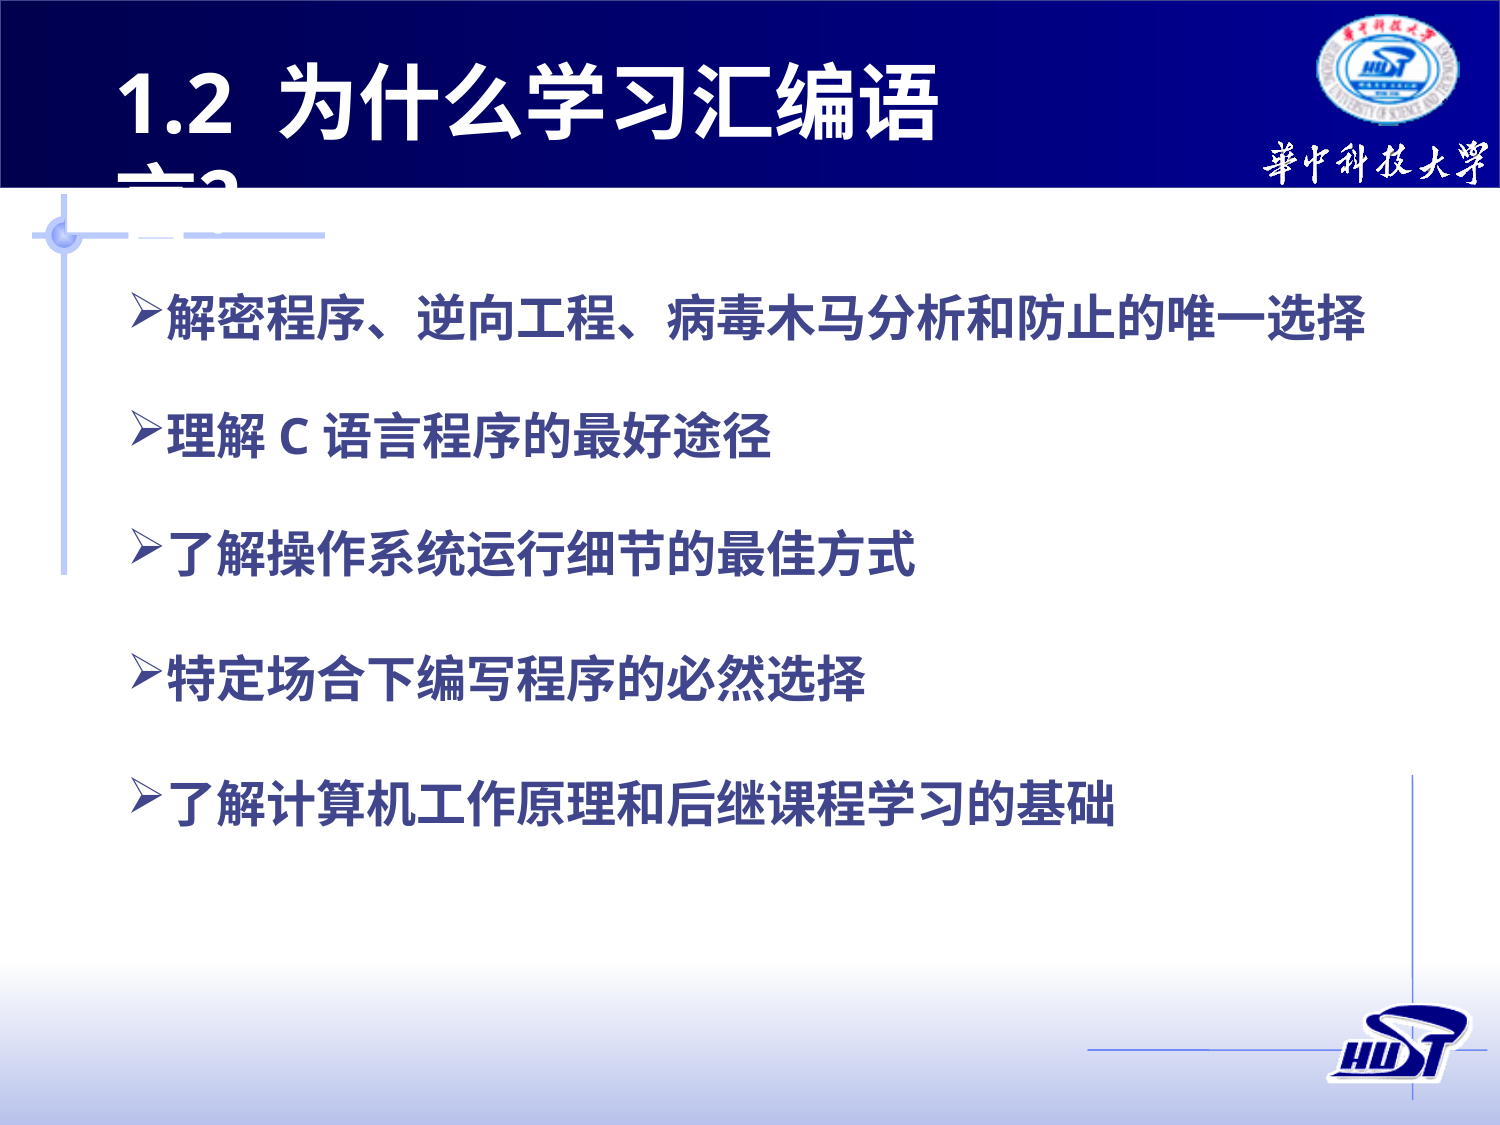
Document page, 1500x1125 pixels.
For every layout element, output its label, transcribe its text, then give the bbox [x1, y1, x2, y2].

picture [1316, 14, 1460, 126]
text_box 解密程序、逆向工程、病毒木马分析和防止的唯一选择 [112, 278, 1424, 354]
text_box 1.2 为什么学习汇编语言？ [100, 42, 1105, 258]
text_box 特定场合下编写程序的必然选择 [112, 640, 987, 715]
text_box 理解C语言程序的最好途径 [112, 397, 1022, 472]
text_box 了解计算机工作原理和后继课程学习的基础 [112, 764, 1211, 840]
picture [1262, 140, 1488, 185]
text_box 了解操作系统运行细节的最佳方式 [112, 515, 1022, 591]
